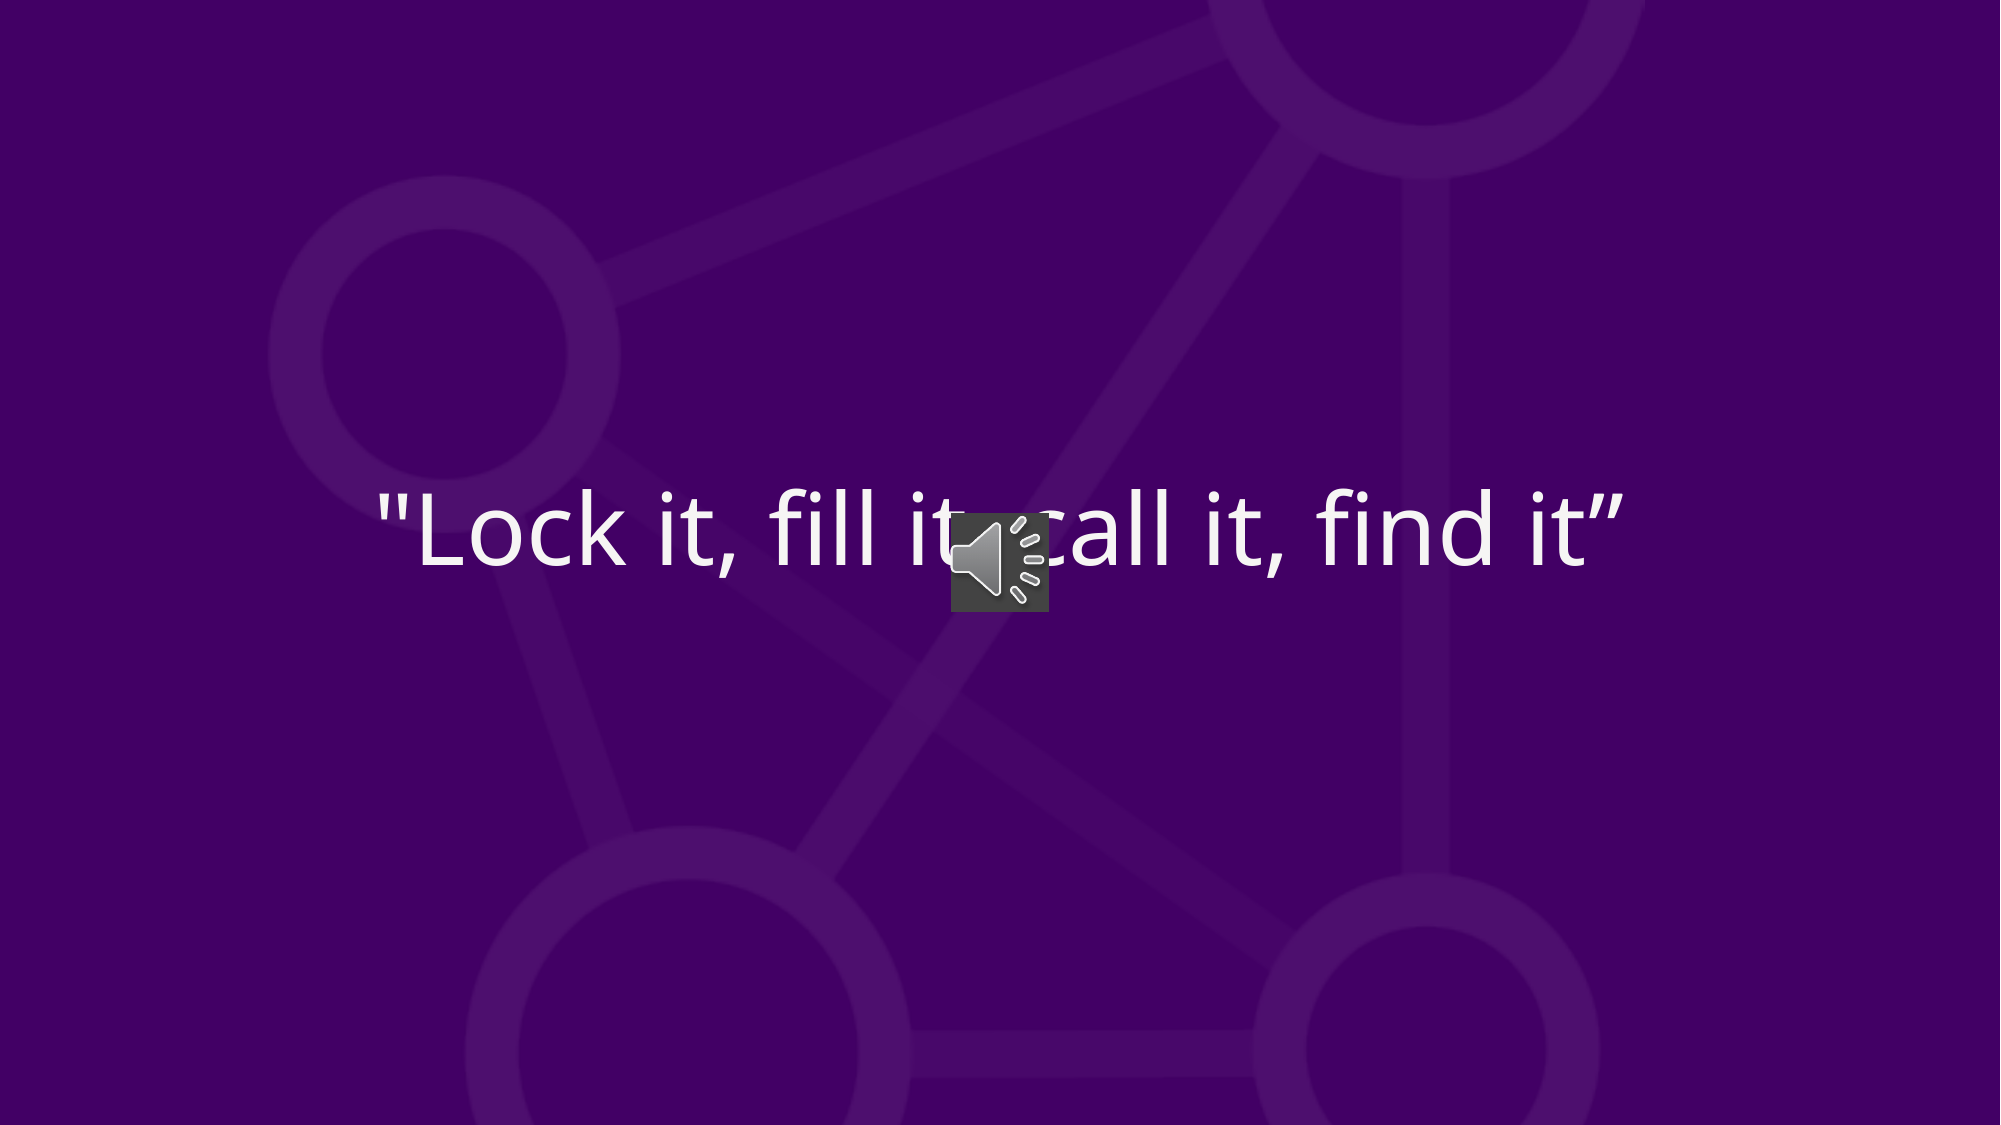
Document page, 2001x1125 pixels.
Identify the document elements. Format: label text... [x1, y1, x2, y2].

title "Lock it, fill it, call it, find it” [249, 184, 1750, 882]
picture [949, 512, 1050, 613]
